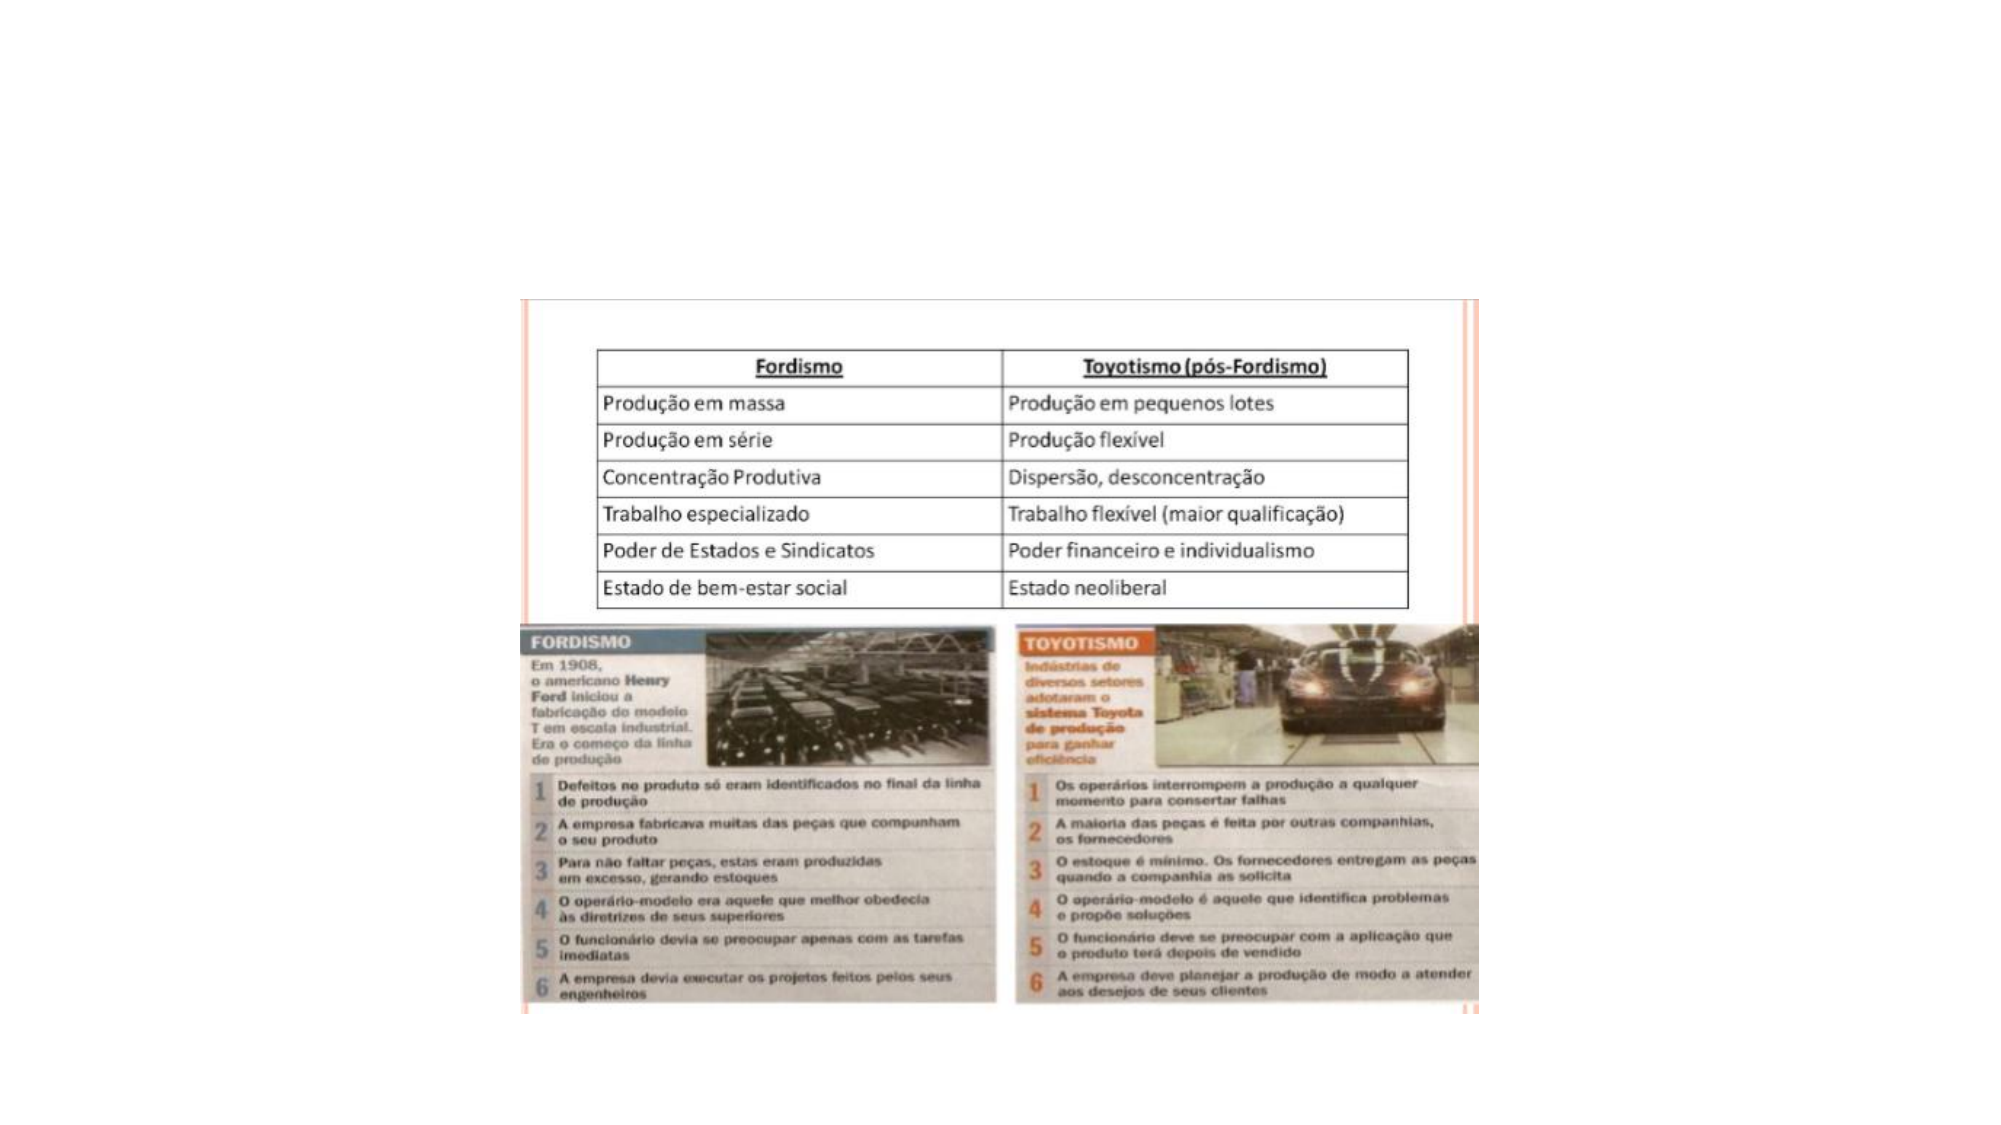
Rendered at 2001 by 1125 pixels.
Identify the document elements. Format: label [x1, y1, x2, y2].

list [520, 299, 1480, 1014]
